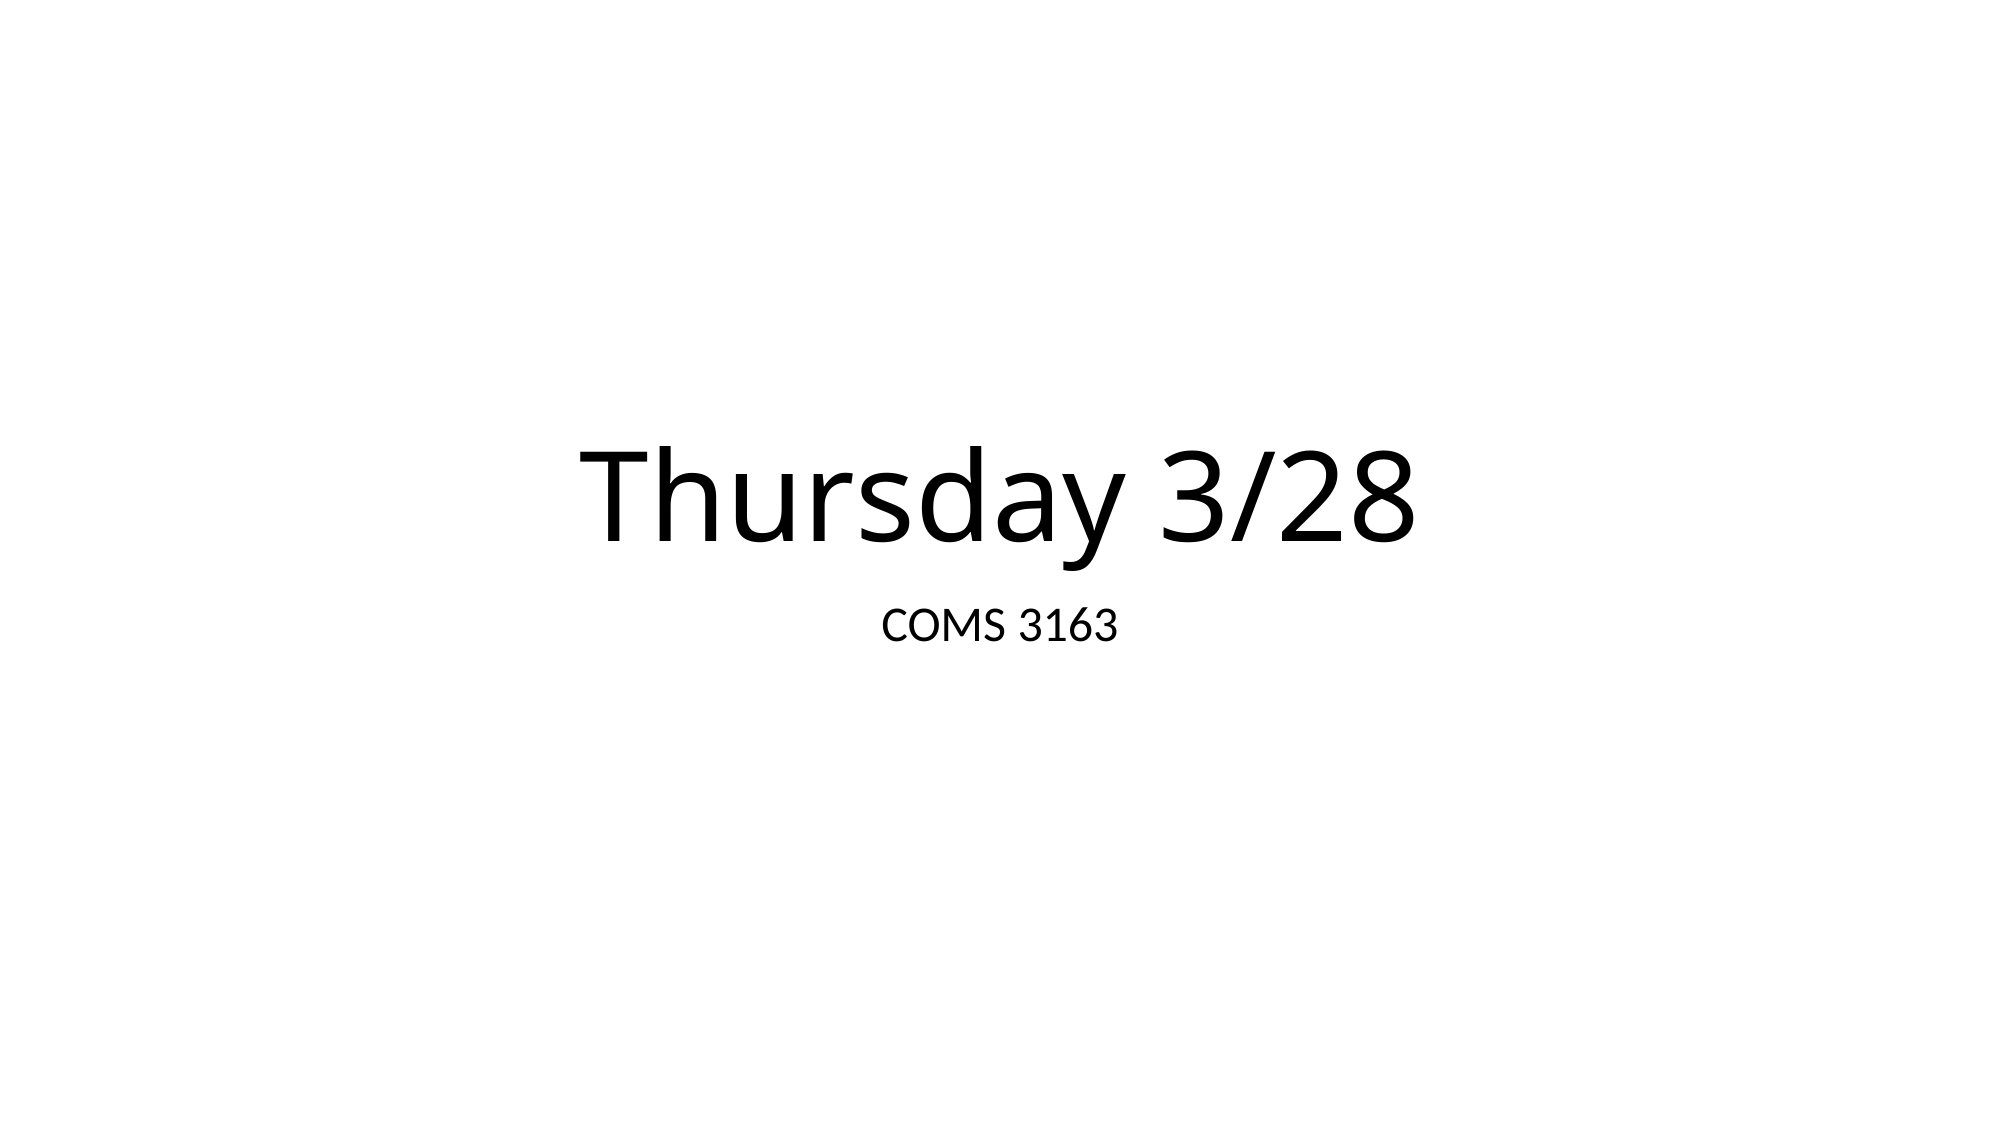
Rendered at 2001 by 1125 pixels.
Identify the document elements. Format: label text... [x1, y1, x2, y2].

subtitle COMS 3163 [249, 590, 1750, 863]
title Thursday 3/28 [249, 184, 1750, 576]
